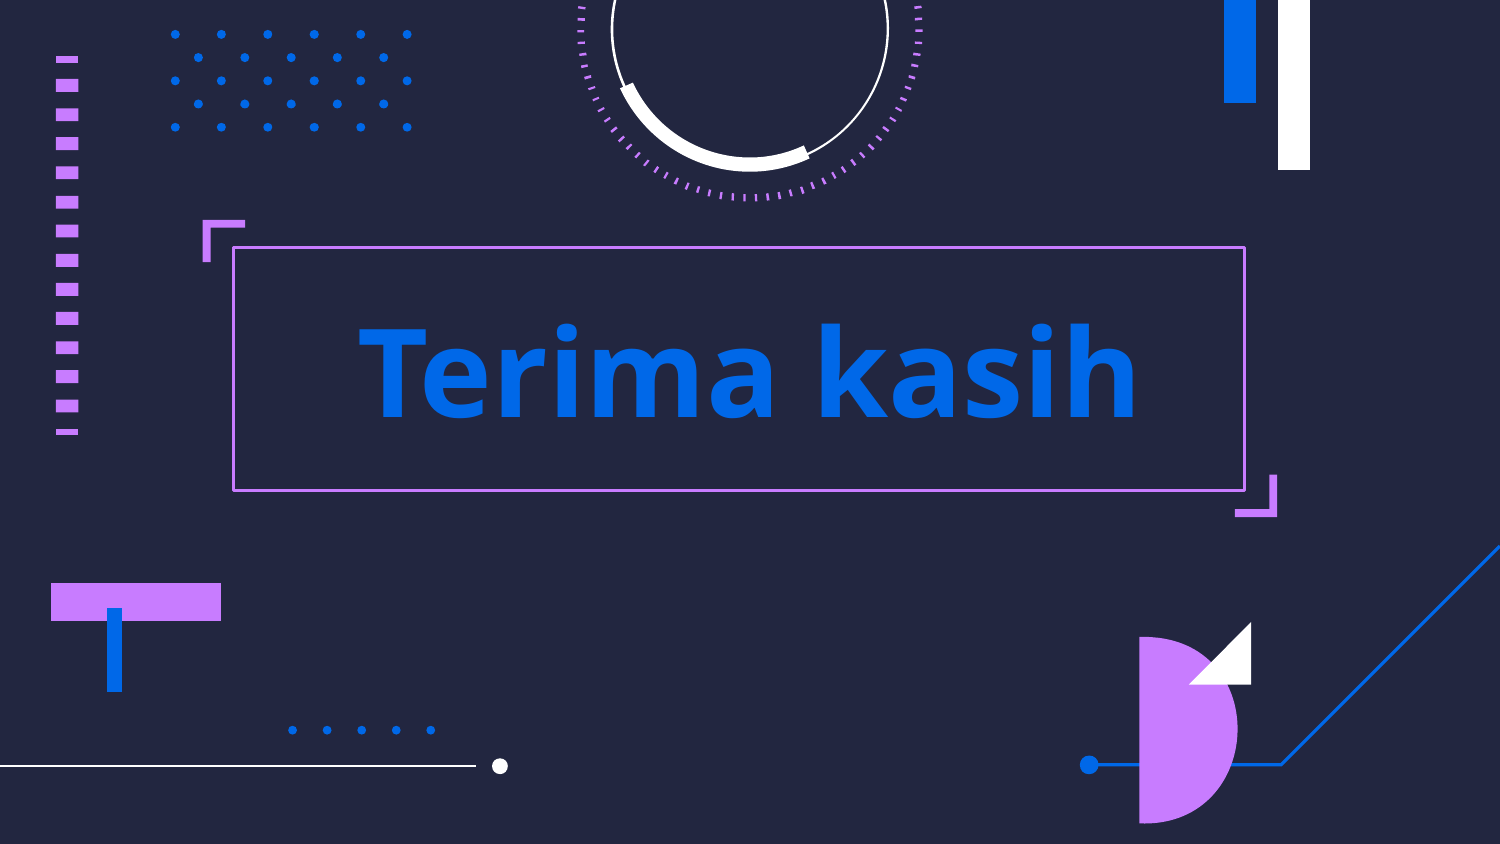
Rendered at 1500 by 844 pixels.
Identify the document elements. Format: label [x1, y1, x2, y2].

text_box [202, 219, 1278, 518]
